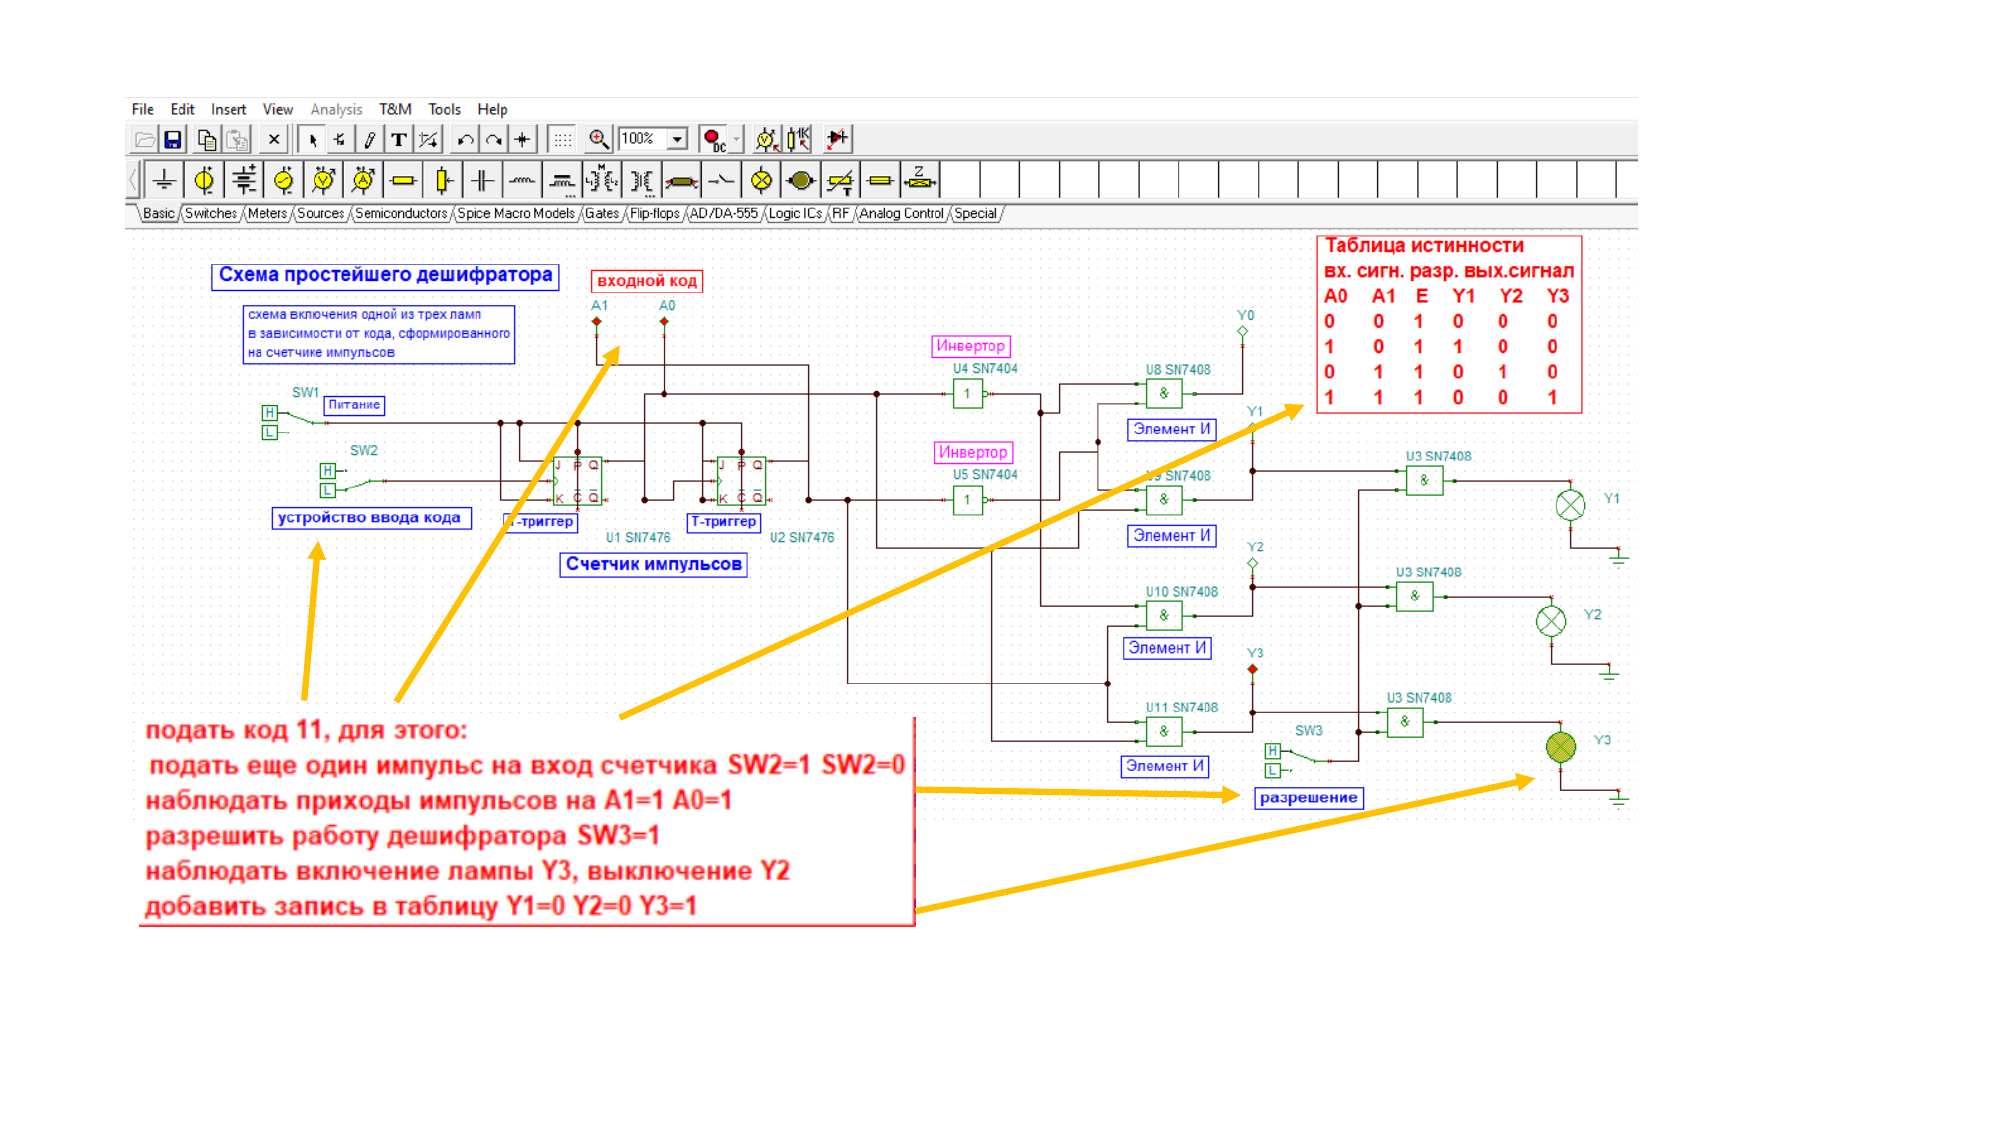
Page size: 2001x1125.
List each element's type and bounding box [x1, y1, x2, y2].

text_box [619, 404, 1305, 718]
text_box [915, 778, 1536, 912]
text_box [304, 540, 319, 701]
text_box [396, 345, 620, 702]
picture [125, 97, 1638, 928]
